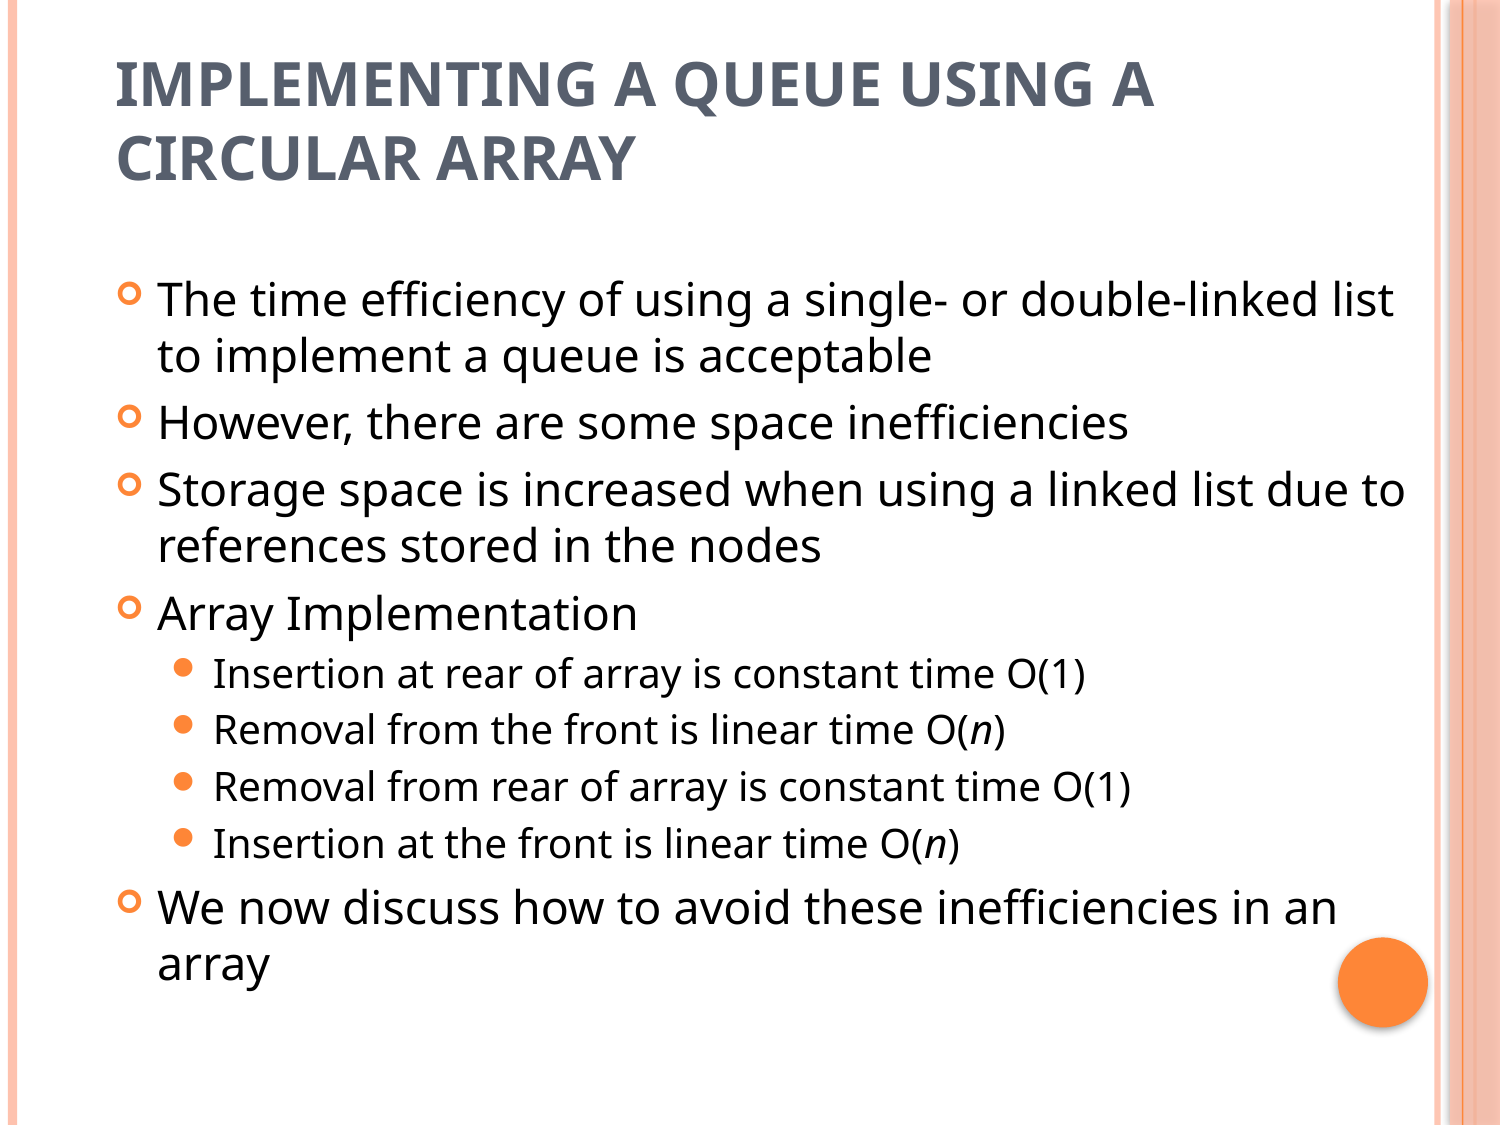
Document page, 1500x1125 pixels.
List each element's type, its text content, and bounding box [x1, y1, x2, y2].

list The time efficiency of using a single- or double-linked list to implement a queue is acceptable However, there are some space inefficiencies Storage space is increased when using a linked list due to references stored in the nodes Array Implementation Insertion at rear of array is constant time O(1) Removal from the front is linear time O(n) Removal from rear of array is constant time O(1) Insertion at the front is linear time O(n) We now discuss how to avoid these inefficiencies in an array [100, 262, 1438, 1000]
title Implementing a Queue Using a Circular Array [100, 37, 1438, 200]
